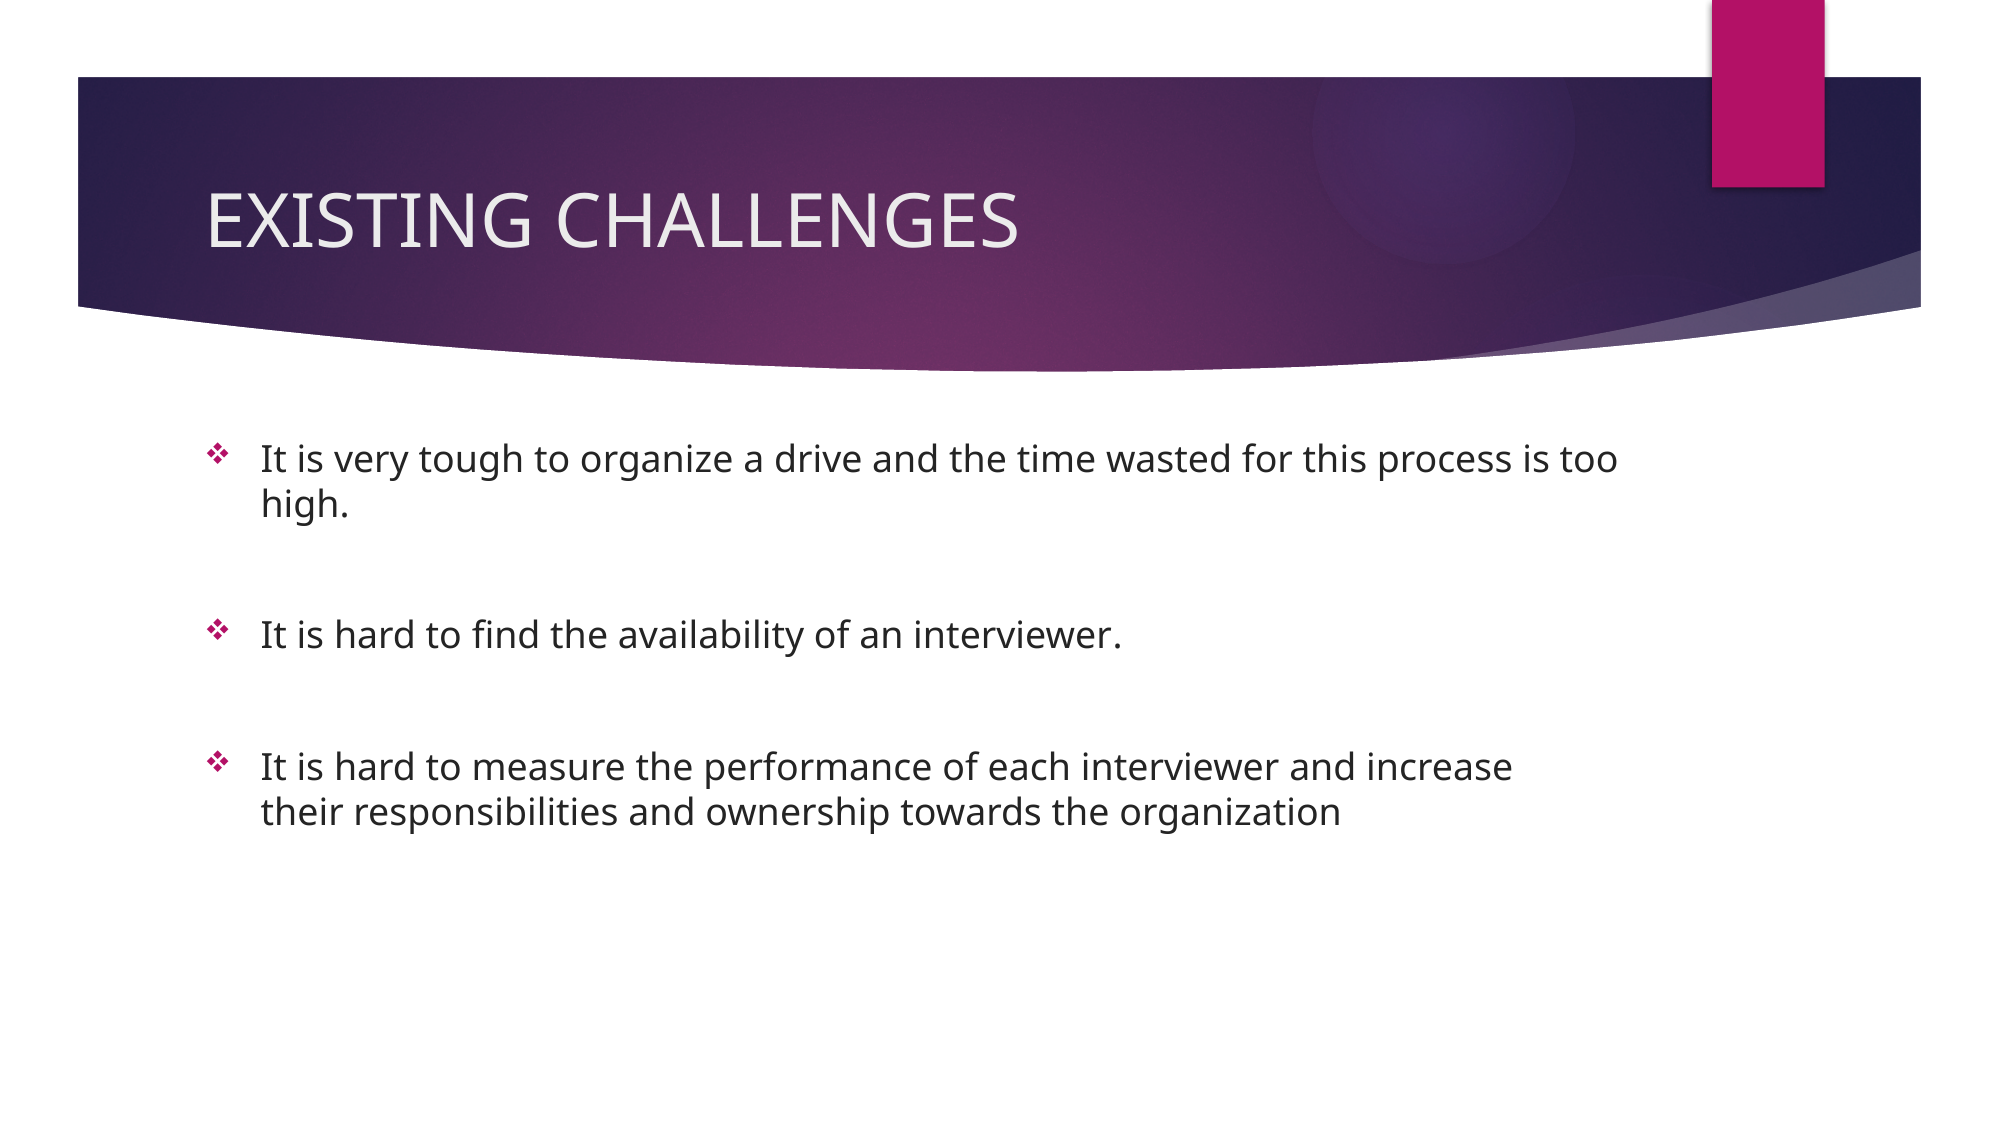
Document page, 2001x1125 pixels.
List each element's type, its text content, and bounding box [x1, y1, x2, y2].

list It is very tough to organize a drive and the time wasted for this process is too high. It is hard to find the availability of an interviewer. It is hard to measure the performance of each interviewer and increase their responsibilities and ownership towards the organization [189, 427, 1638, 988]
title EXISTING CHALLENGES [189, 159, 1627, 276]
